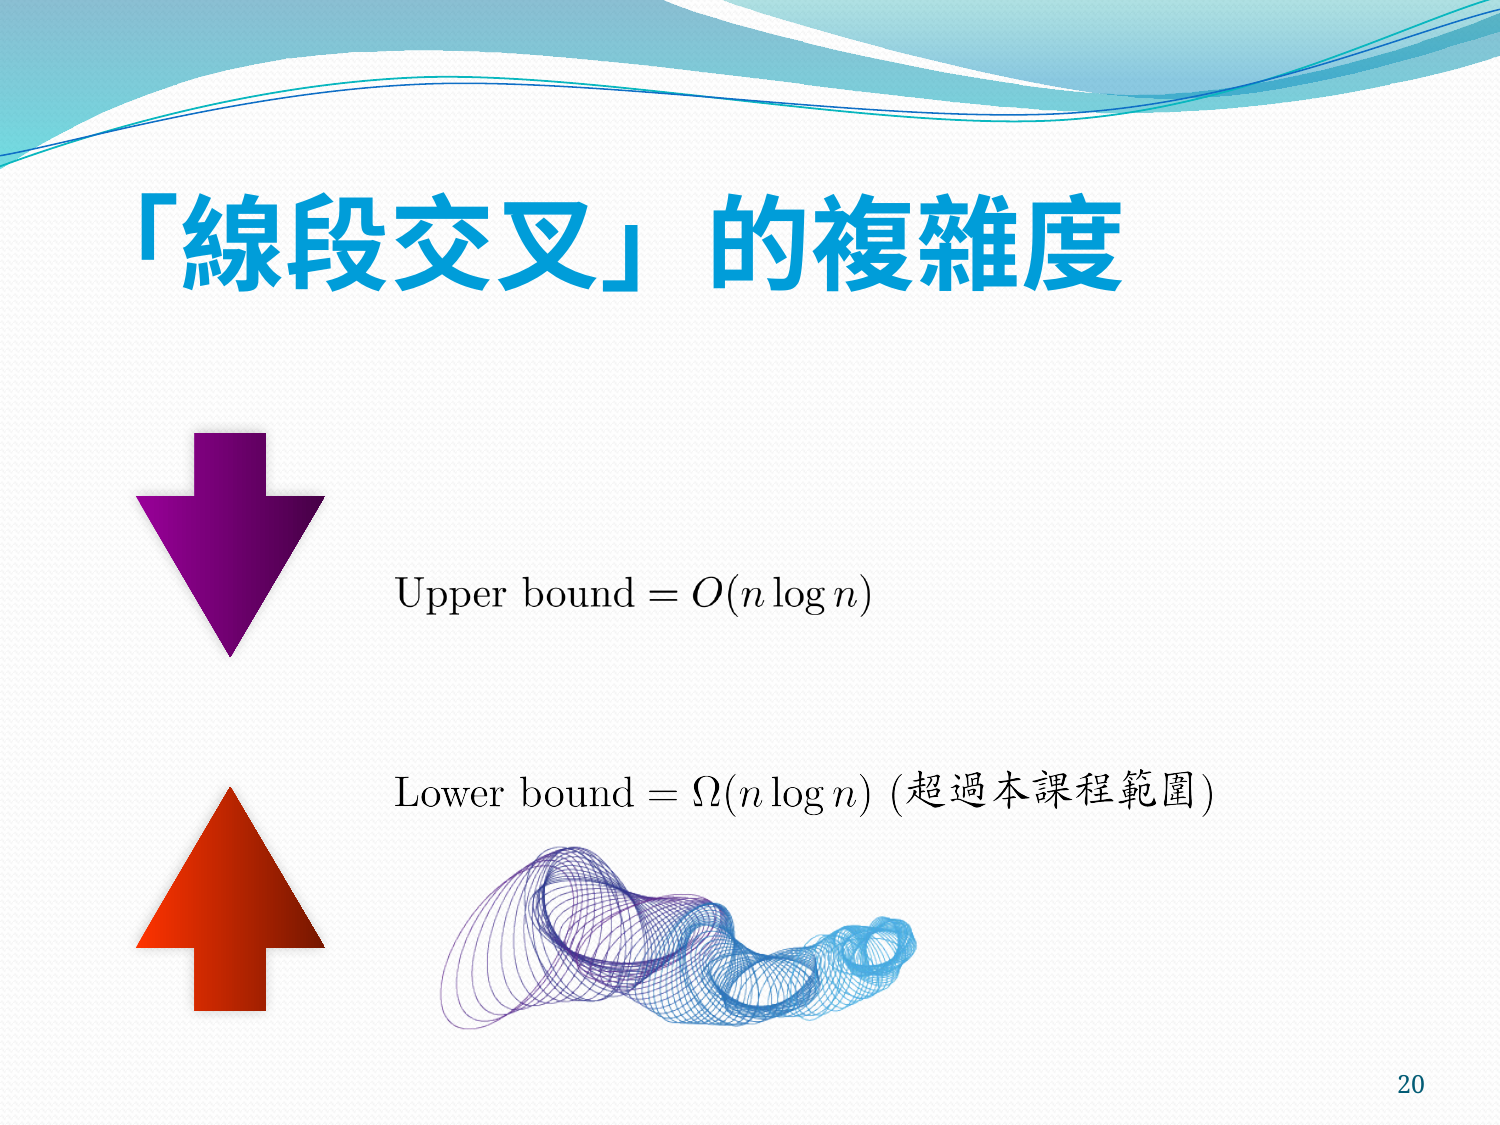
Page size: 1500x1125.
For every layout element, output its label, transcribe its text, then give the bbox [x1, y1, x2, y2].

picture [395, 574, 870, 617]
text_box [135, 786, 325, 1012]
title 「線段交叉」的複雜度 [75, 115, 1425, 303]
text_box [135, 432, 325, 657]
picture [395, 769, 1213, 817]
slide_number 20 [1299, 1042, 1425, 1103]
picture [430, 838, 924, 1043]
